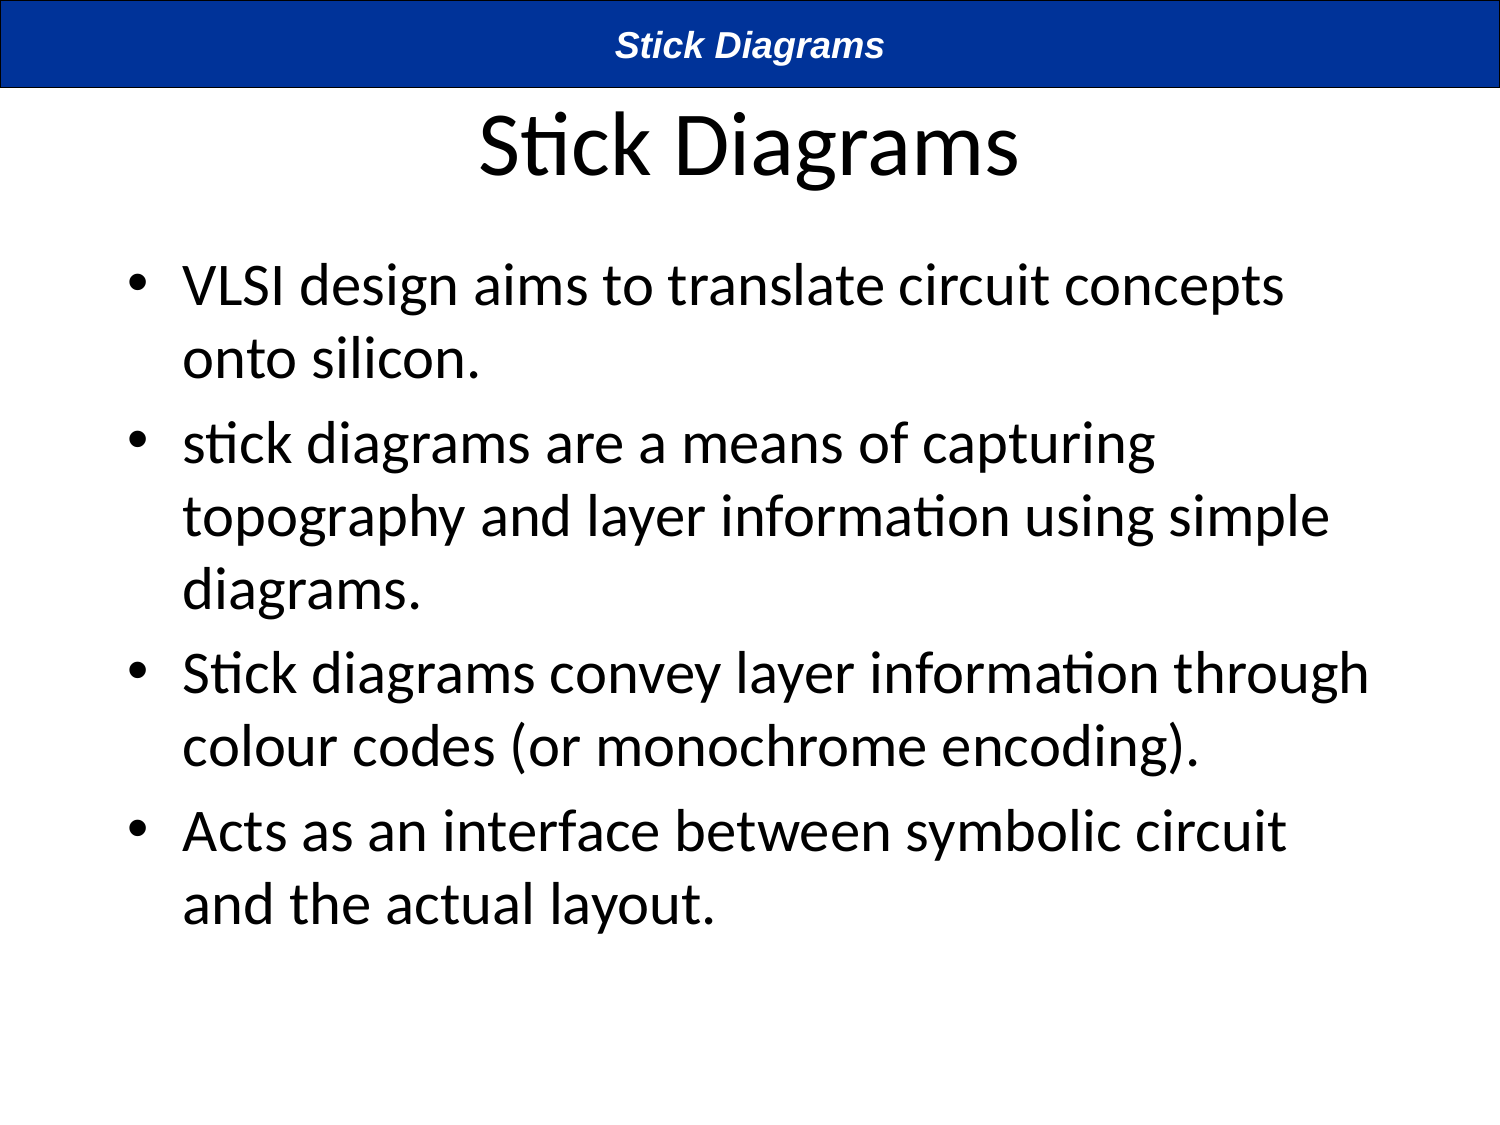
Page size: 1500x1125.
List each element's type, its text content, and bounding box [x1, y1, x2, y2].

title Stick Diagrams [75, 88, 1425, 233]
text_box Stick Diagrams [0, 0, 1500, 88]
list VLSI design aims to translate circuit concepts onto silicon. stick diagrams are a means of capturing topography and layer information using simple diagrams. Stick diagrams convey layer information through colour codes (or monochrome encoding). Acts as an interface between symbolic circuit and the actual layout. [112, 237, 1388, 1000]
